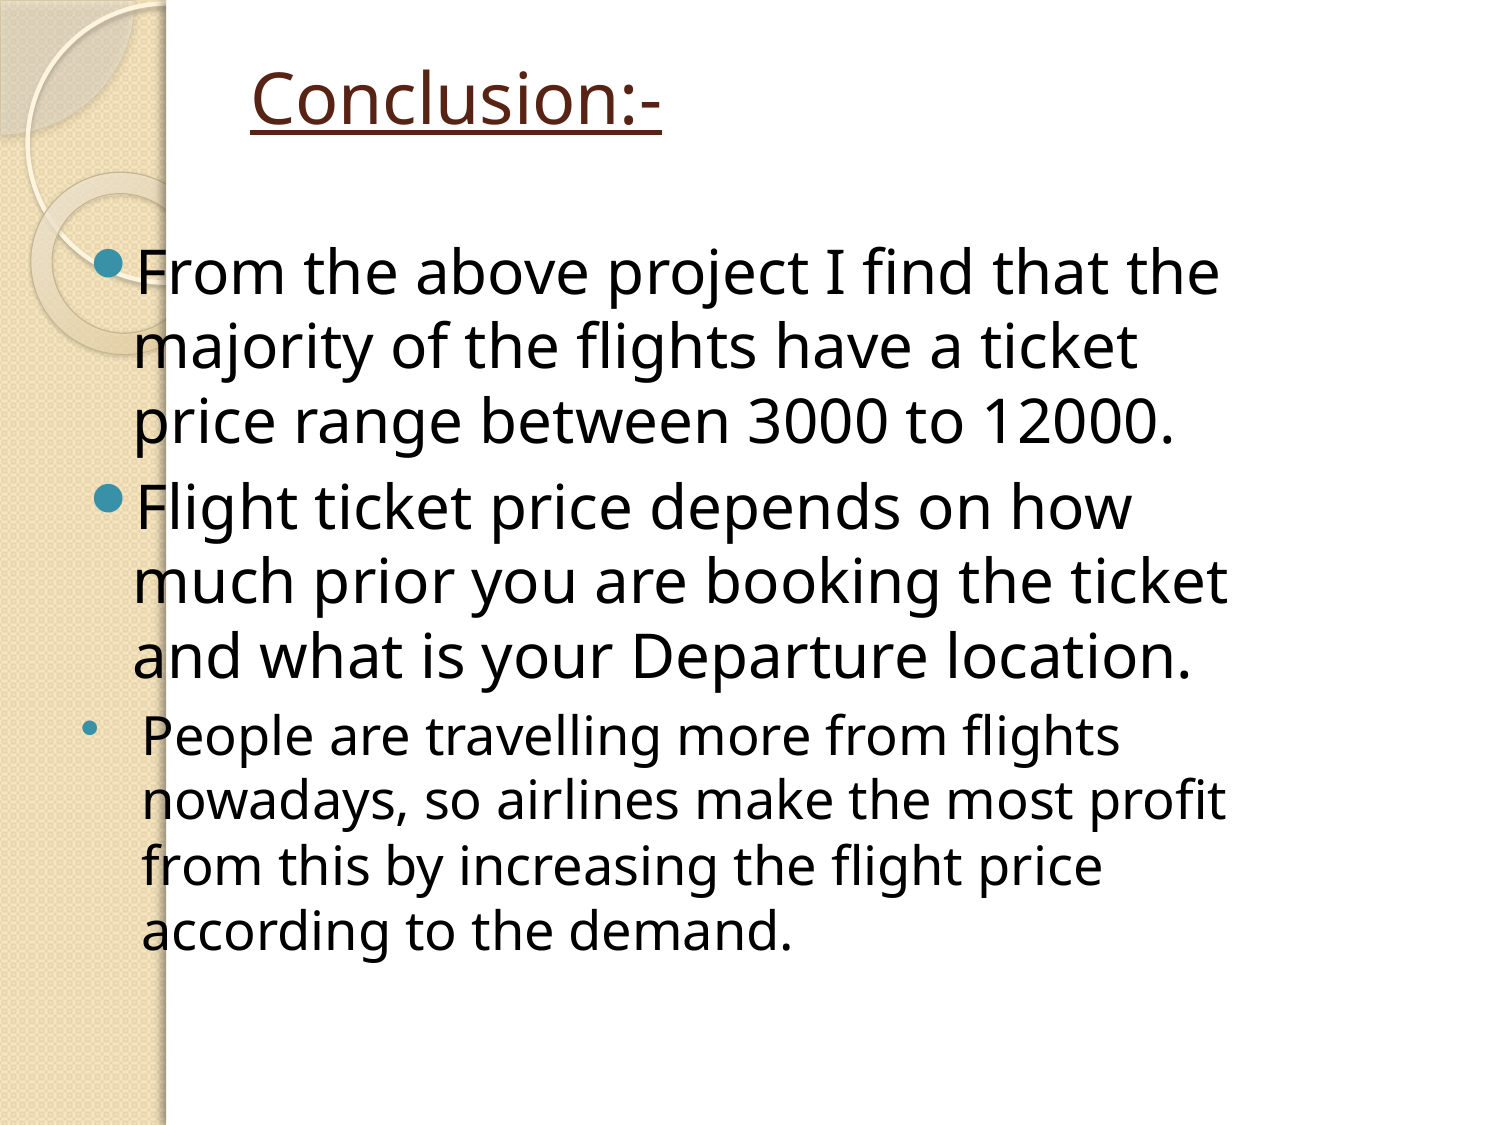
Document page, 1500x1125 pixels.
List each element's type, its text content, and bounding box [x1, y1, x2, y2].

list From the above project I find that the majority of the flights have a ticket price range between 3000 to 12000. Flight ticket price depends on how much prior you are booking the ticket and what is your Departure location. People are travelling more from flights nowadays, so airlines make the most profit from this by increasing the flight price according to the demand. [62, 224, 1263, 1059]
title Conclusion:- [235, 45, 1466, 233]
